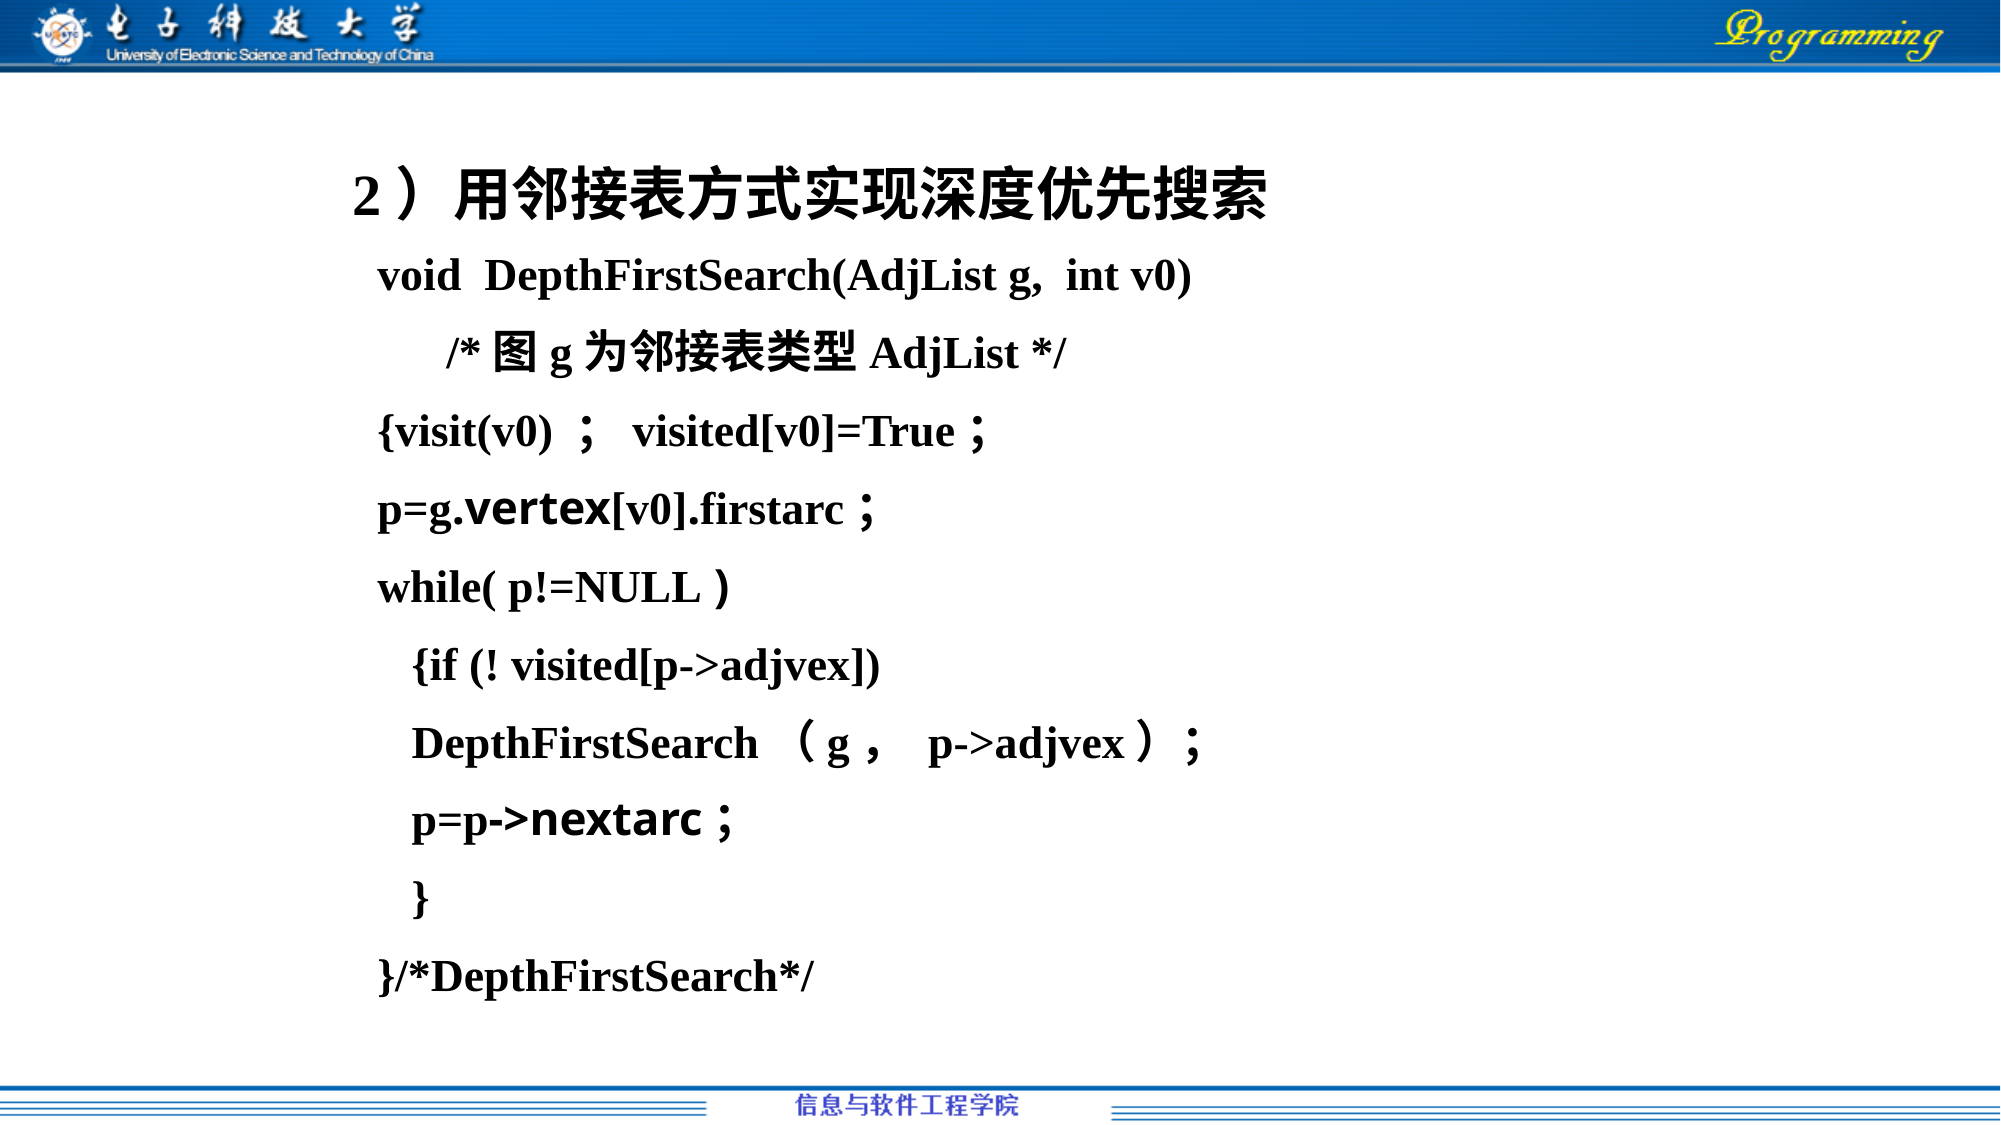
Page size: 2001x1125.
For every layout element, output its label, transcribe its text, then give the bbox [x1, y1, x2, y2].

text_box void DepthFirstSearch(AdjList g, int v0) /*图g为邻接表类型AdjList */ {visit(v0) ；visited[v0]=True； p=g.vertex[v0].firstarc； while( p!=NULL ) {if (! visited[p->adjvex]) DepthFirstSearch（g， p->adjvex）； p=p->nextarc； } }/*DepthFirstSearch*/ [362, 237, 1688, 1009]
picture [0, 0, 2001, 1125]
text_box 2）用邻接表方式实现深度优先搜索 [337, 149, 1700, 235]
